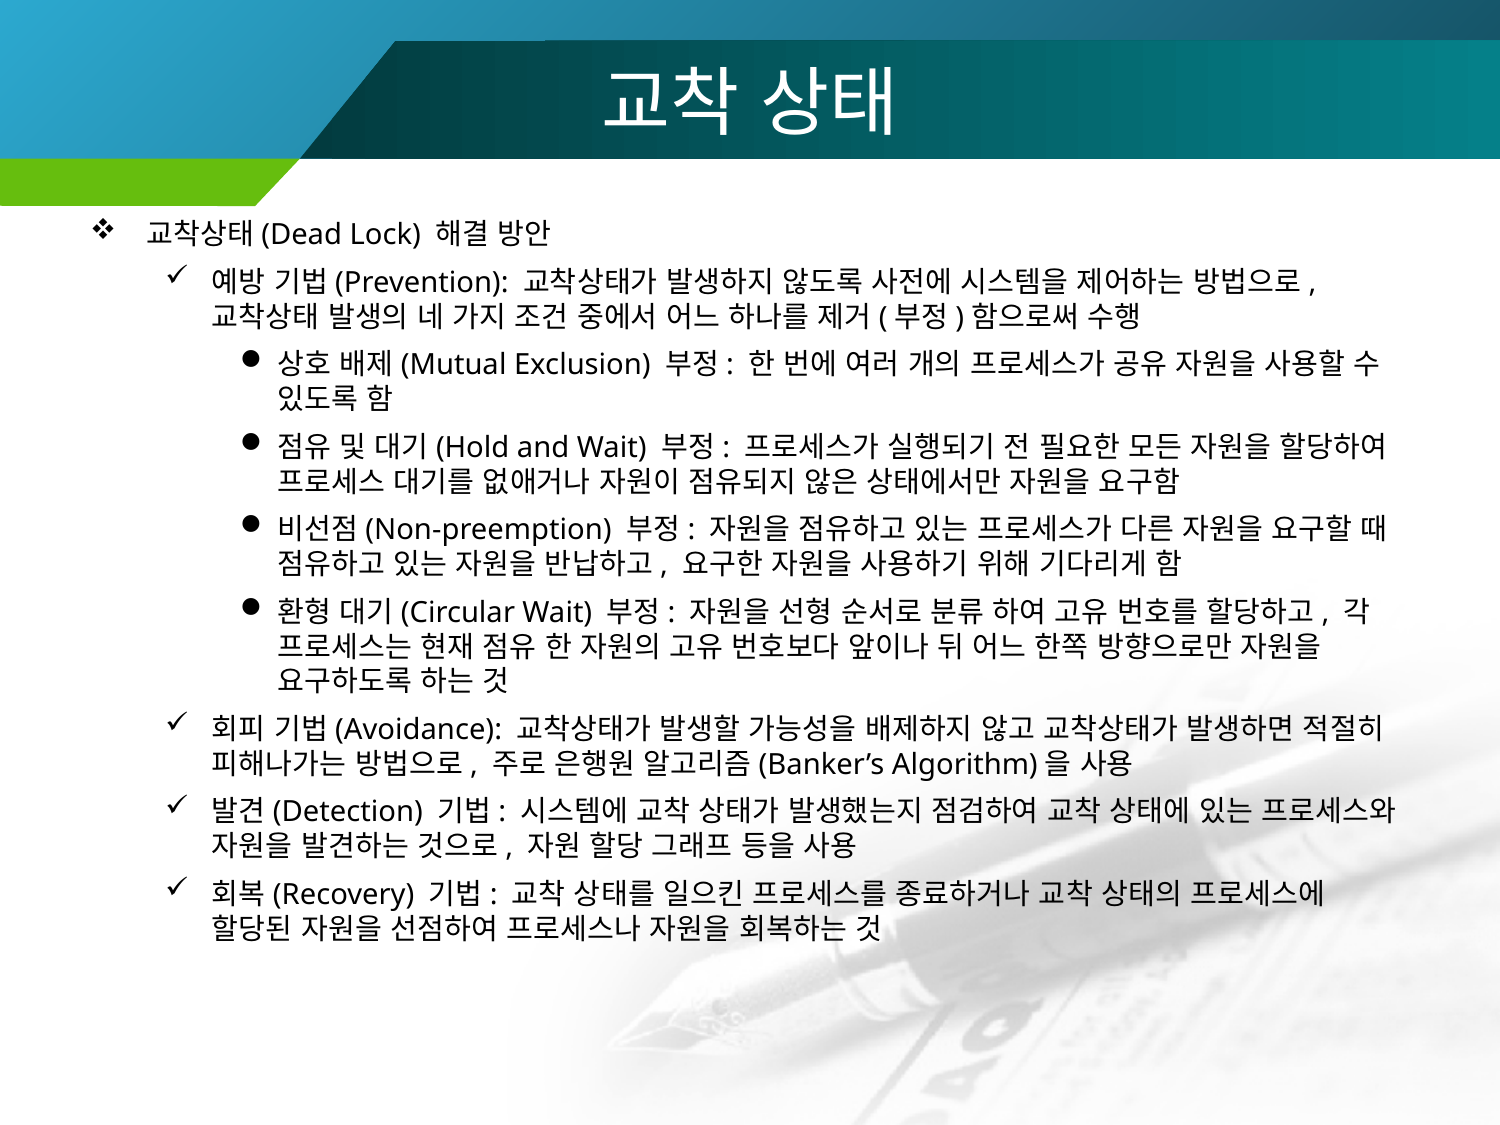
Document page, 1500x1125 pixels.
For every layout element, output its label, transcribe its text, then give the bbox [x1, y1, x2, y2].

picture [490, 448, 1500, 1125]
list 교착상태(Dead Lock) 해결 방안 예방 기법(Prevention): 교착상태가 발생하지 않도록 사전에 시스템을 제어하는 방법으로, 교착상태 발생의 네 가지 조건 중에서 어느 하나를 제거(부정)함으로써 수행 상호 배제(Mutual Exclusion) 부정: 한 번에 여러 개의 프로세스가 공유 자원을 사용할 수 있도록 함 점유 및 대기(Hold and Wait) 부정: 프로세스가 실행되기 전 필요한 모든 자원을 할당하여 프로세스 대기를 없애거나 자원이 점유되지 않은 상태에서만 자원을 요구함 비선점(Non-preemption) 부정: 자원을 점유하고 있는 프로세스가 다른 자원을 요구할 때 점유하고 있는 자원을 반납하고, 요구한 자원을 사용하기 위해 기다리게 함 환형 대기(Circular Wait) 부정: 자원을 선형 순서로 분류 하여 고유 번호를 할당하고, 각 프로세스는 현재 점유 한 자원의 고유 번호보다 앞이나 뒤 어느 한쪽 방향으로만 자원을 요구하도록 하는 것 회피 기법(Avoidance): 교착상태가 발생할 가능성을 배제하지 않고 교착상태가 발생하면 적절히 피해나가는 방법으로, 주로 은행원 알고리즘(Banker’s Algorithm)을 사용 발견(Detection) 기법: 시스템에 교착 상태가 발생했는지 점검하여 교착 상태에 있는 프로세스와 자원을 발견하는 것으로, 자원 할당 그래프 등을 사용 회복(Recovery) 기법: 교착 상태를 일으킨 프로세스를 종료하거나 교착 상태의 프로세스에 할당된 자원을 선점하여 프로세스나 자원을 회복하는 것 [74, 207, 1426, 1021]
title 교착 상태 [0, 36, 1500, 163]
